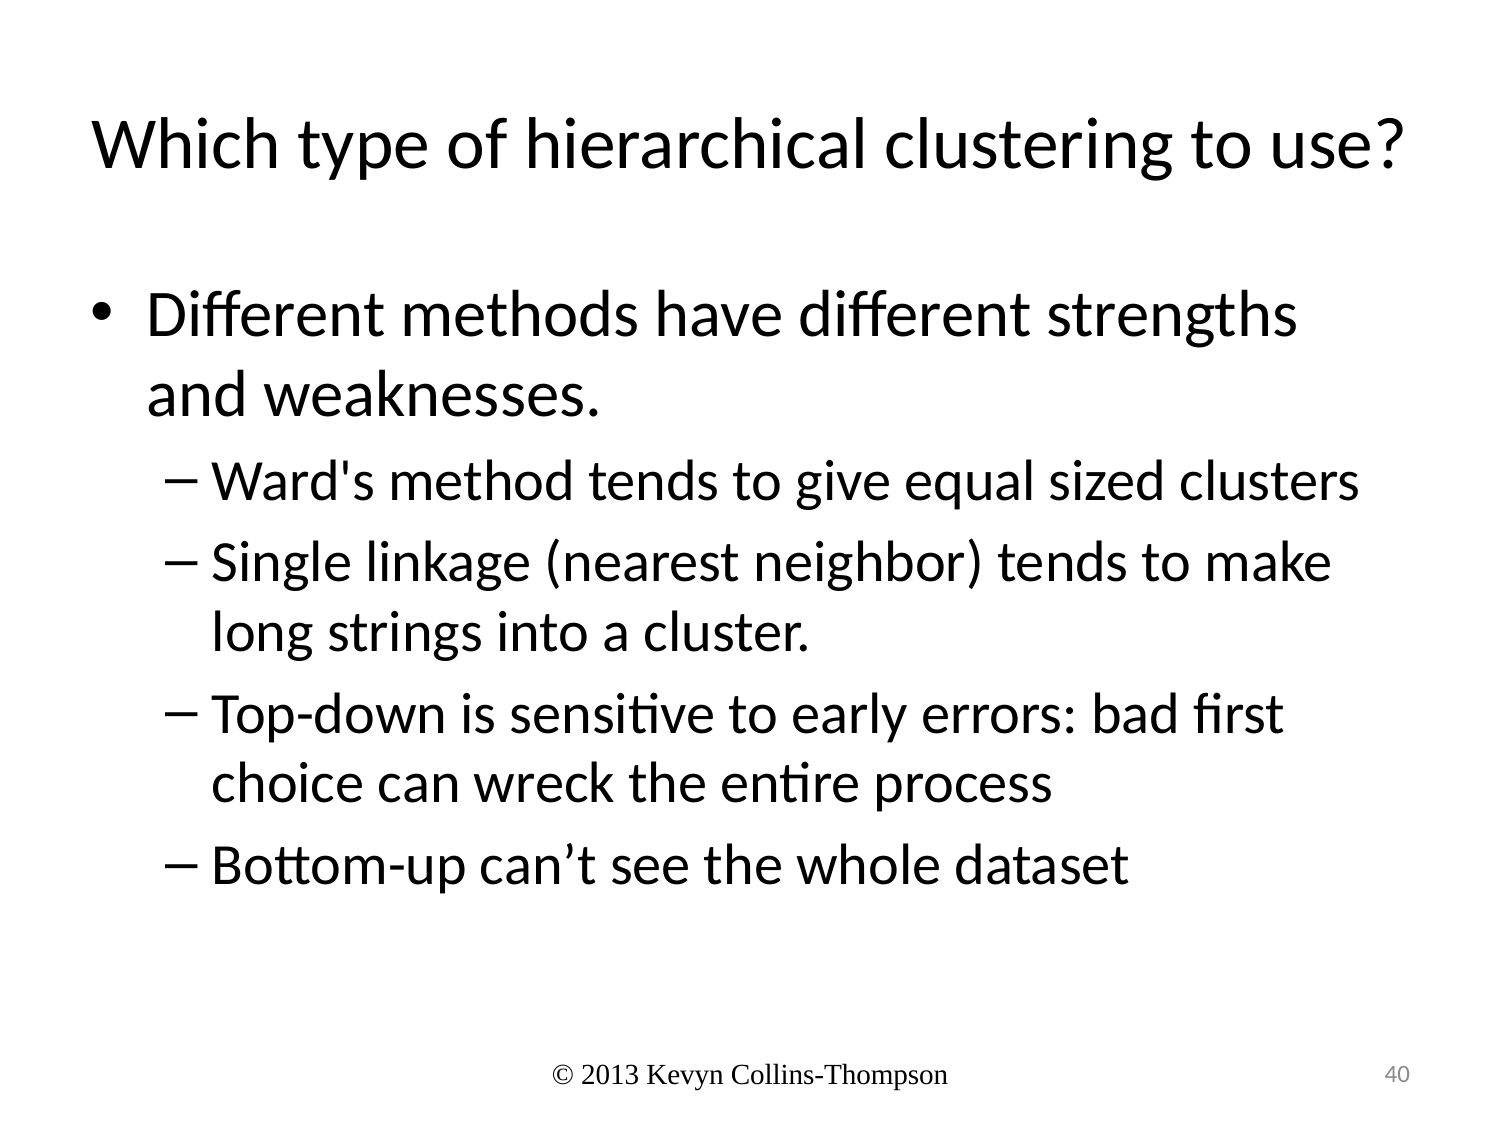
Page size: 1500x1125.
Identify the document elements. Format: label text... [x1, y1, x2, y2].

list Different methods have different strengths and weaknesses. Ward's method tends to give equal sized clusters Single linkage (nearest neighbor) tends to make long strings into a cluster. Top-down is sensitive to early errors: bad first choice can wreck the entire process Bottom-up can’t see the whole dataset [75, 262, 1425, 1005]
title Which type of hierarchical clustering to use? [75, 45, 1425, 233]
slide_number 40 [1074, 1042, 1425, 1103]
footer © 2013 Kevyn Collins-Thompson [512, 1042, 988, 1103]
